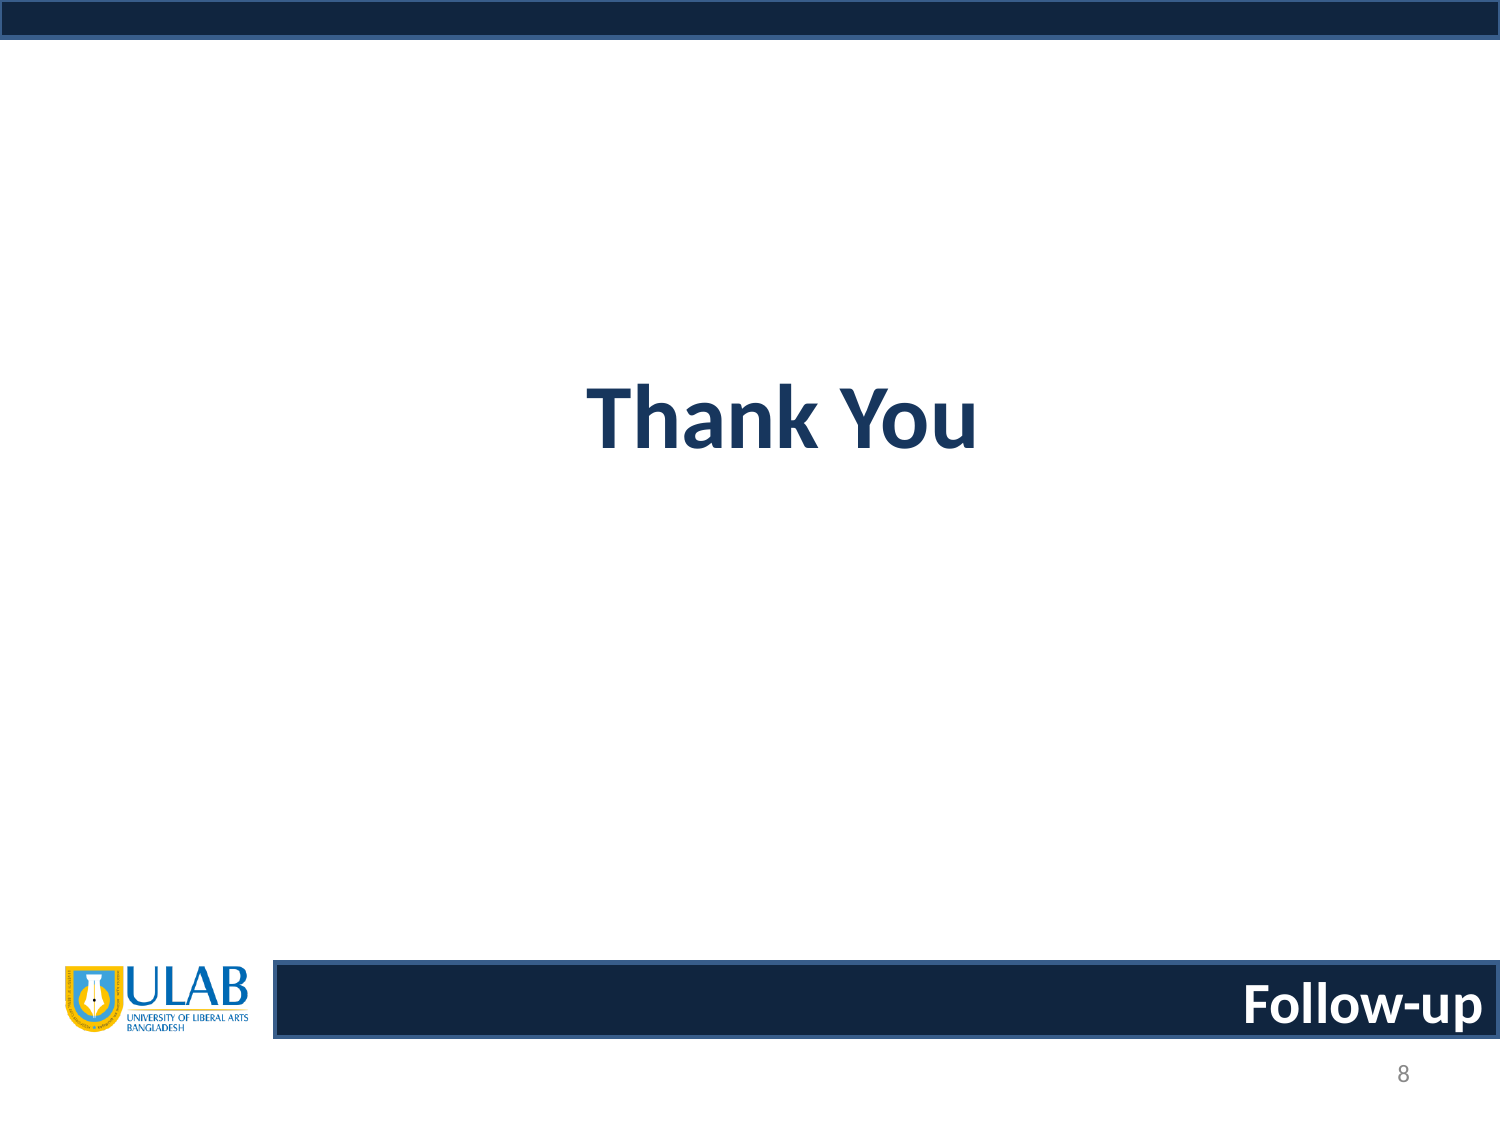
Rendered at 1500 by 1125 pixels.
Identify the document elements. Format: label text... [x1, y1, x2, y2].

picture [50, 962, 263, 1035]
text_box ‹#› [1074, 1042, 1425, 1103]
text_box Thank You [387, 349, 1180, 606]
